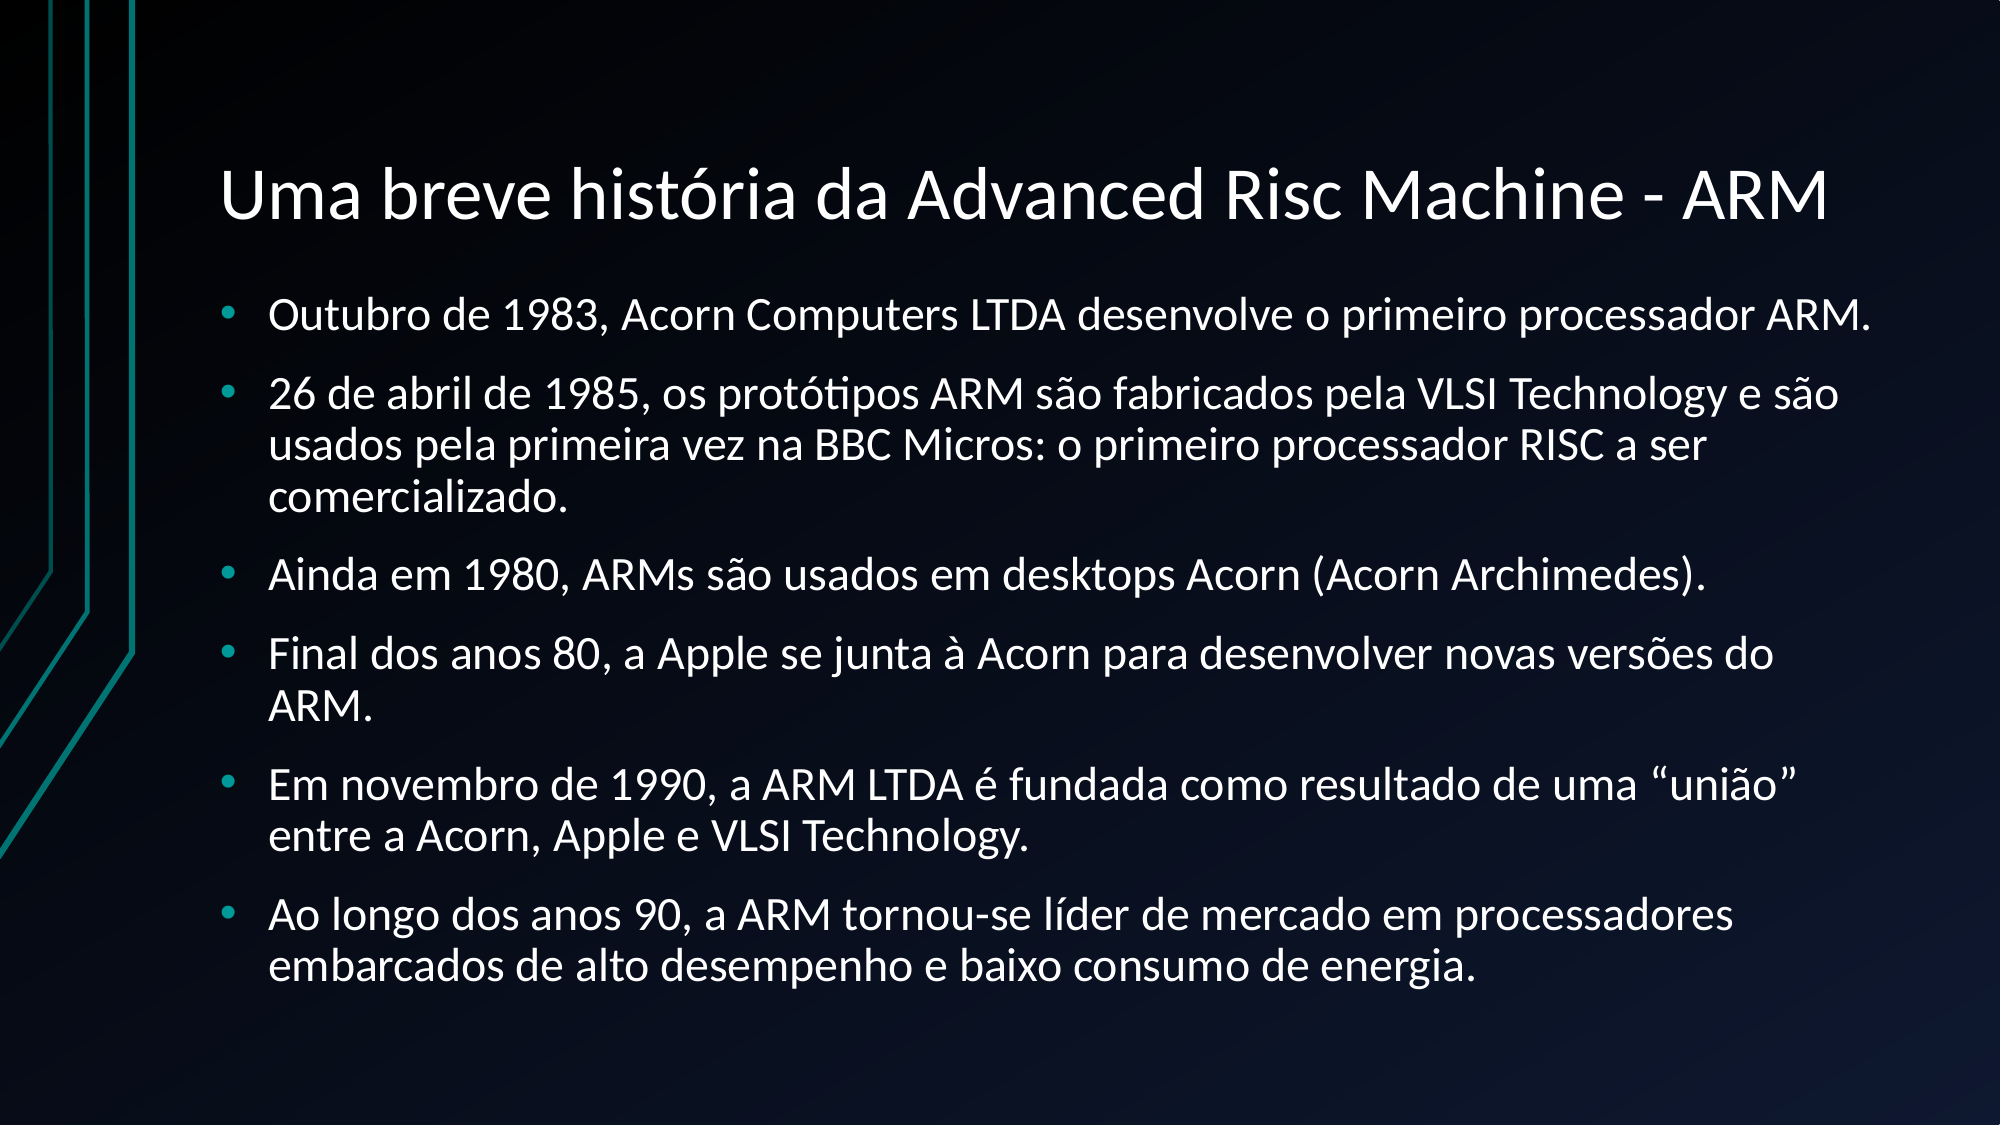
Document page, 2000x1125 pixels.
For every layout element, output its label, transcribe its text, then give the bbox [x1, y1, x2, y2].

title Uma breve história da Advanced Risc Machine - ARM [199, 45, 1900, 246]
list Outubro de 1983, Acorn Computers LTDA desenvolve o primeiro processador ARM. 26 de abril de 1985, os protótipos ARM são fabricados pela VLSI Technology e são usados pela primeira vez na BBC Micros: o primeiro processador RISC a ser comercializado. Ainda em 1980, ARMs são usados em desktops Acorn (Acorn Archimedes). Final dos anos 80, a Apple se junta à Acorn para desenvolver novas versões do ARM. Em novembro de 1990, a ARM LTDA é fundada como resultado de uma “união” entre a Acorn, Apple e VLSI Technology. Ao longo dos anos 90, a ARM tornou-se líder de mercado em processadores embarcados de alto desempenho e baixo consumo de energia. [199, 279, 1900, 1012]
